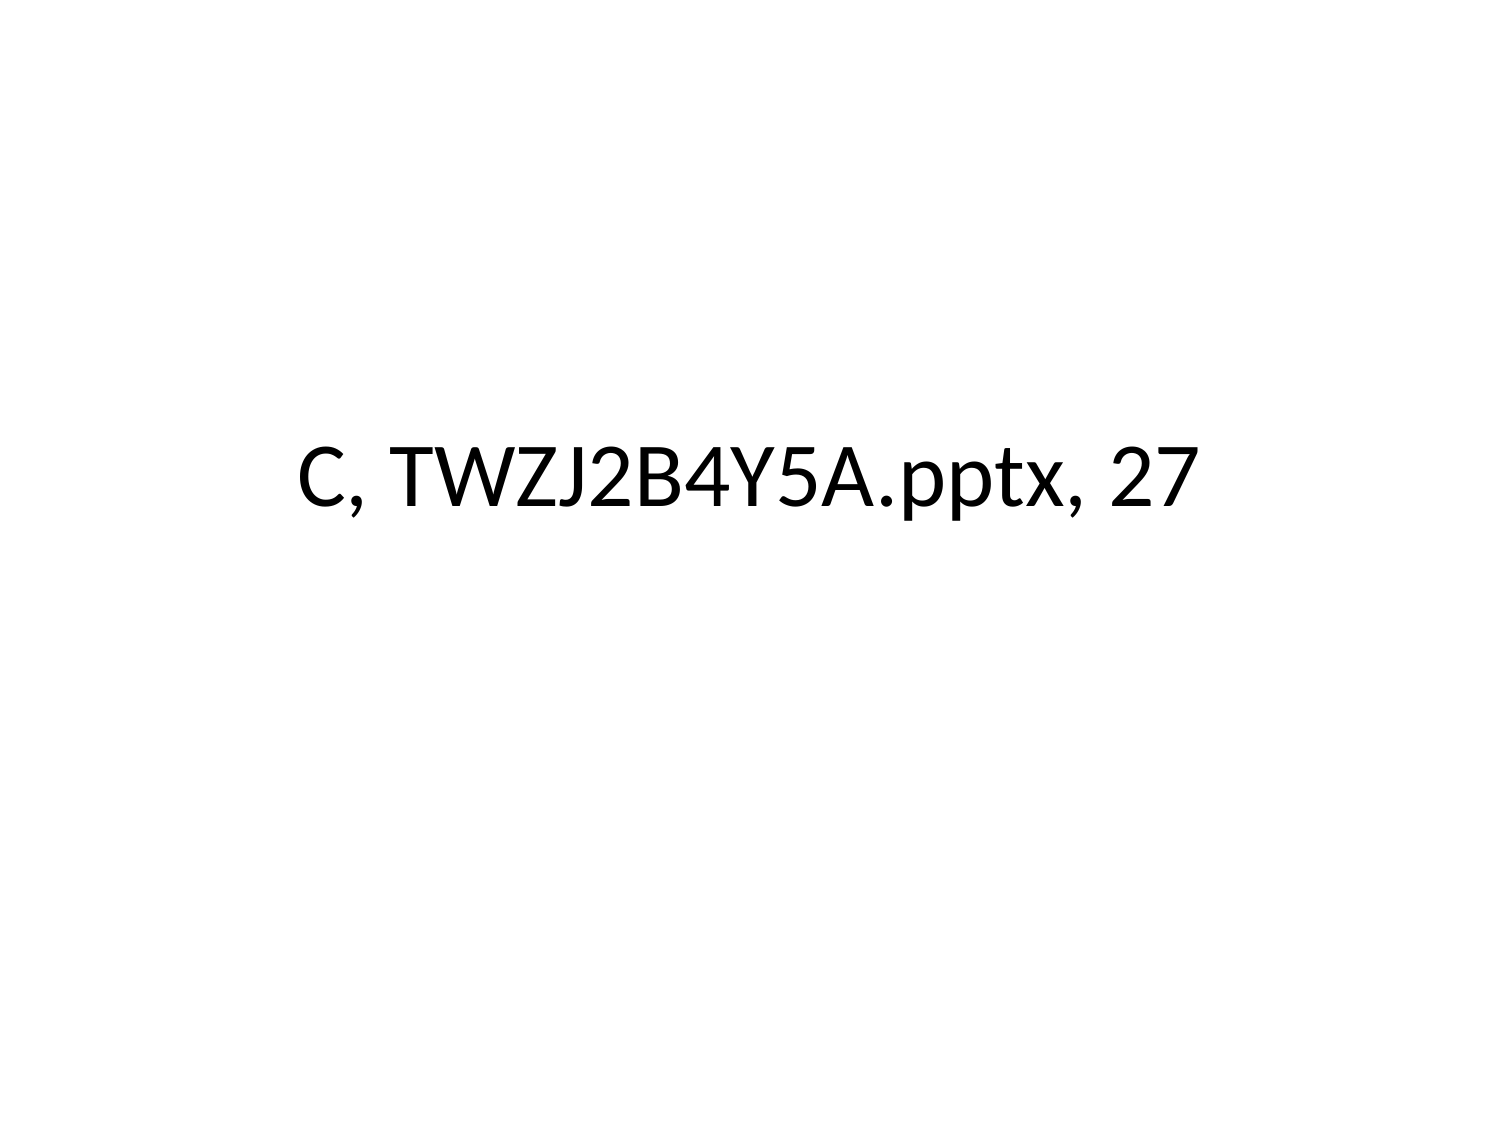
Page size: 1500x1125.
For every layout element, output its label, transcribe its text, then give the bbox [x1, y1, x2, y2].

title C, TWZJ2B4Y5A.pptx, 27 [112, 349, 1388, 591]
